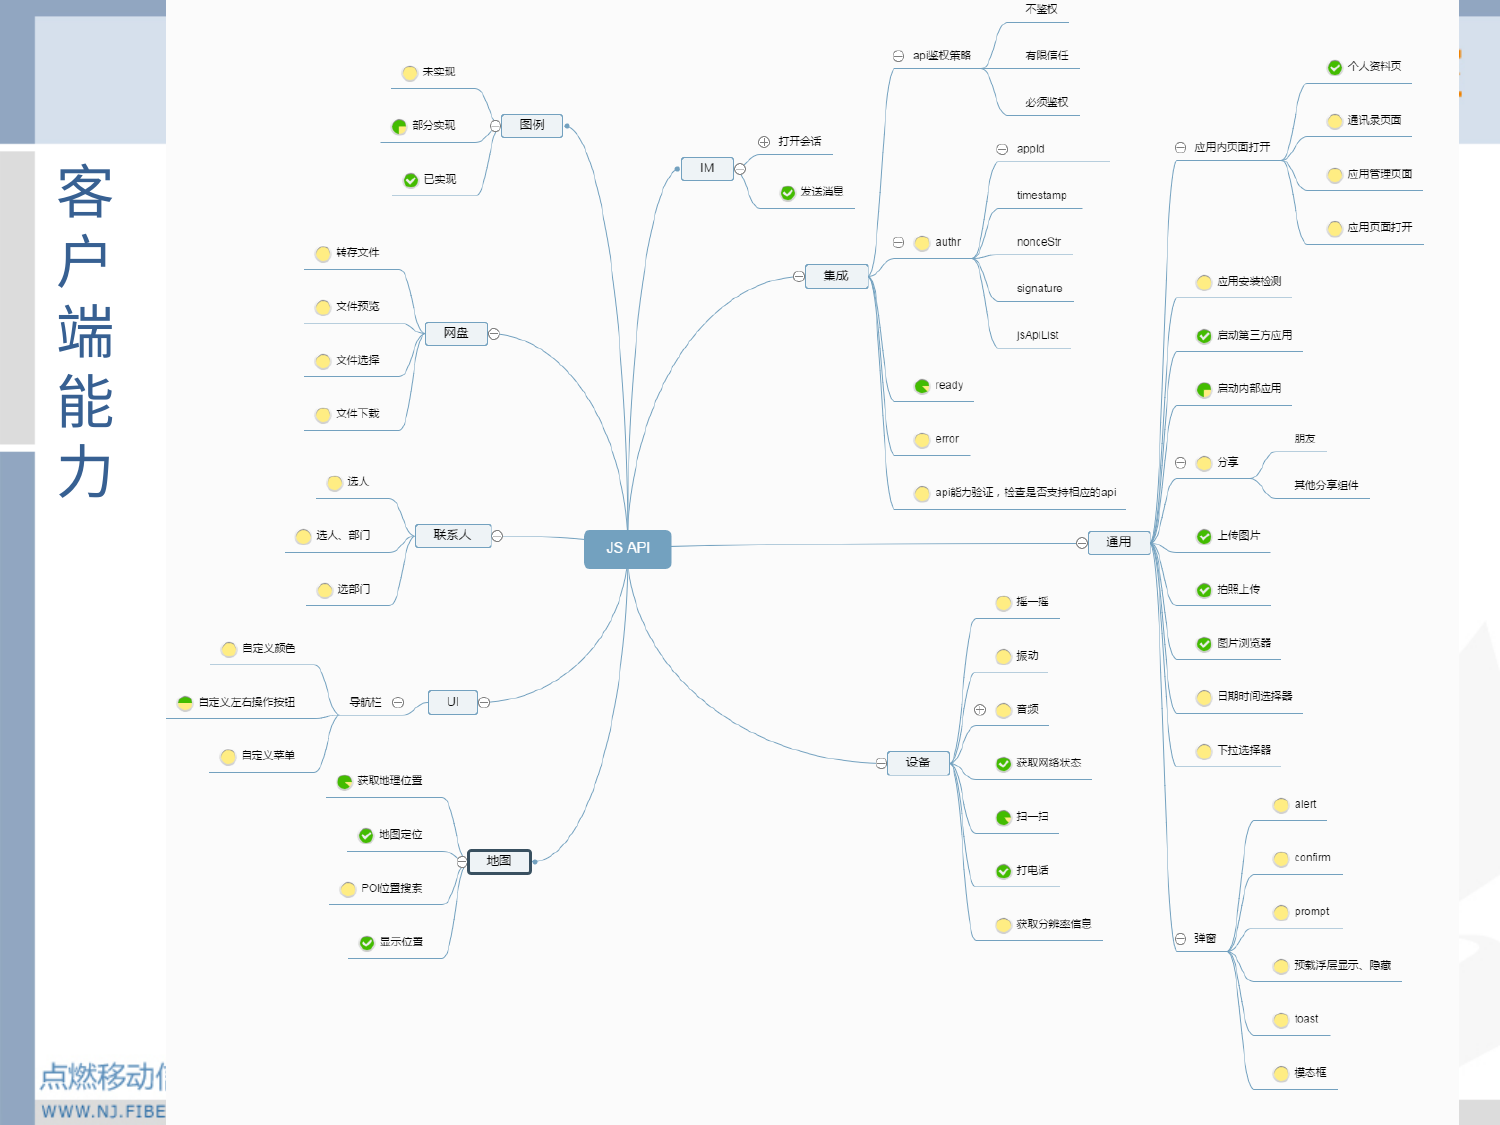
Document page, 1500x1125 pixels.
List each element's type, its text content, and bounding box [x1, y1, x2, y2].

title 客户端能力 [41, 31, 123, 770]
picture [0, 0, 1500, 1125]
